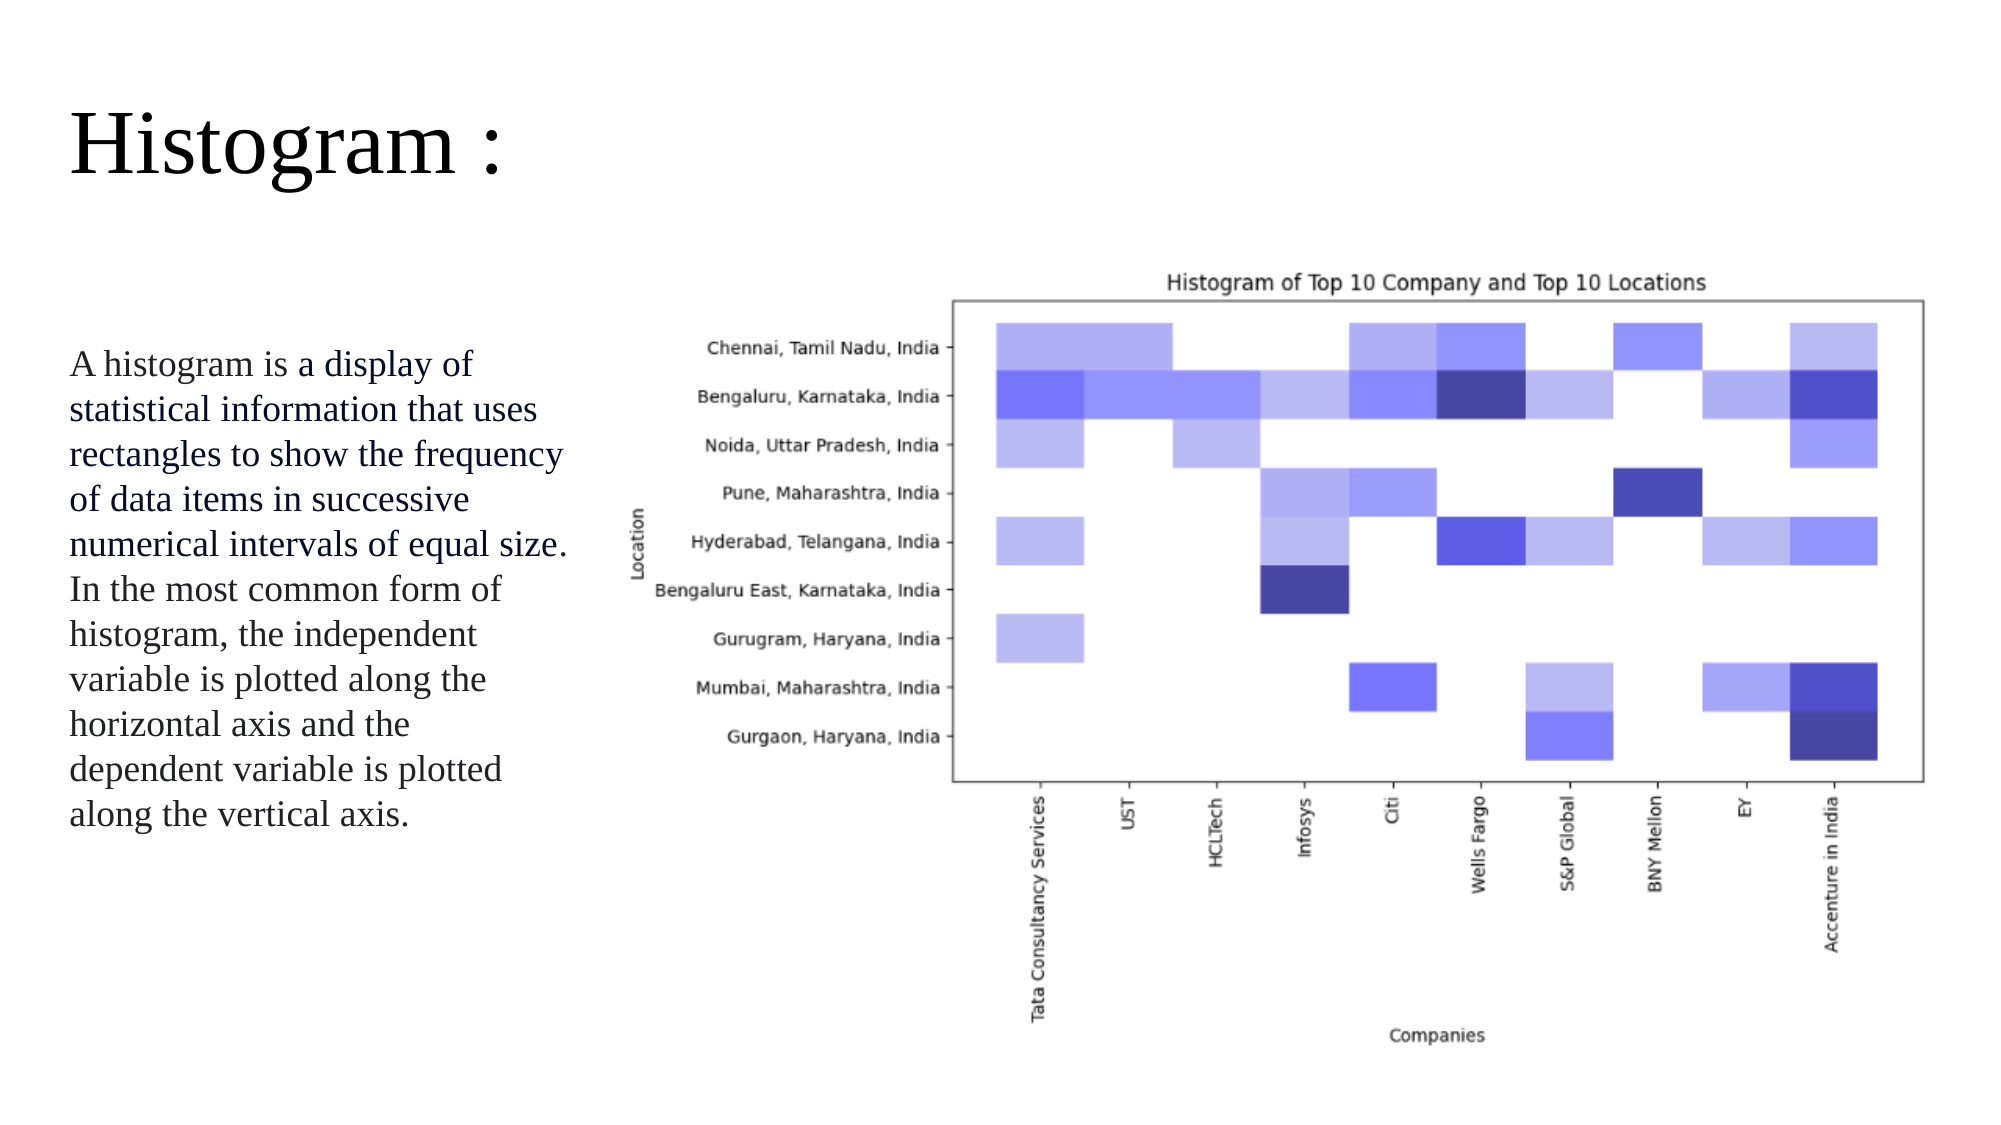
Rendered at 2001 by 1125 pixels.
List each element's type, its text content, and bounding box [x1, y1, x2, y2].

title Histogram : [54, 47, 1674, 240]
text_box A histogram is a display of statistical information that uses rectangles to show the frequency of data items in successive numerical intervals of equal size. In the most common form of histogram, the independent variable is plotted along the horizontal axis and the dependent variable is plotted along the vertical axis. [54, 331, 586, 841]
picture [608, 256, 1967, 1069]
